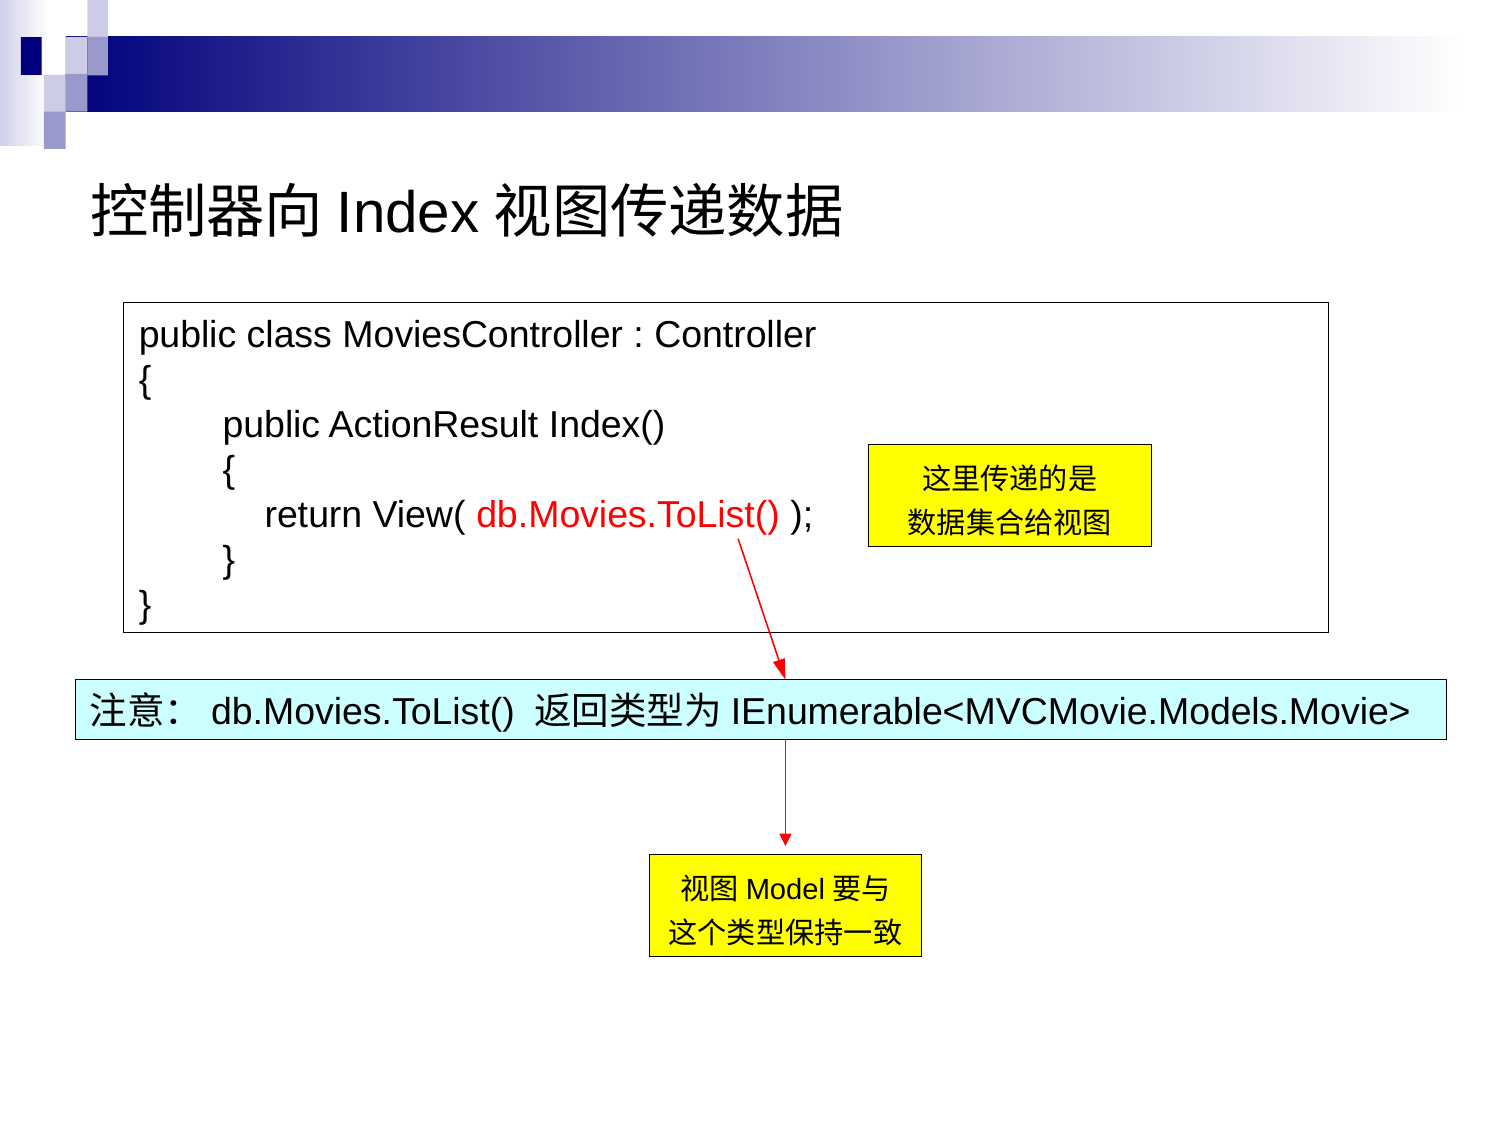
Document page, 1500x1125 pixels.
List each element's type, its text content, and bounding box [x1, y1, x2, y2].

text_box 视图Model要与 这个类型保持一致 [649, 854, 922, 957]
text_box 这里传递的是 数据集合给视图 [868, 444, 1152, 547]
text_box public class MoviesController : Controller { public ActionResult Index() { return View( db.Movies.ToList() ); } } [123, 302, 1329, 633]
text_box 注意：db.Movies.ToList() 返回类型为IEnumerable<MVCMovie.Models.Movie> [75, 679, 1447, 740]
title 控制器向Index视图传递数据 [75, 149, 1425, 256]
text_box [737, 538, 786, 680]
